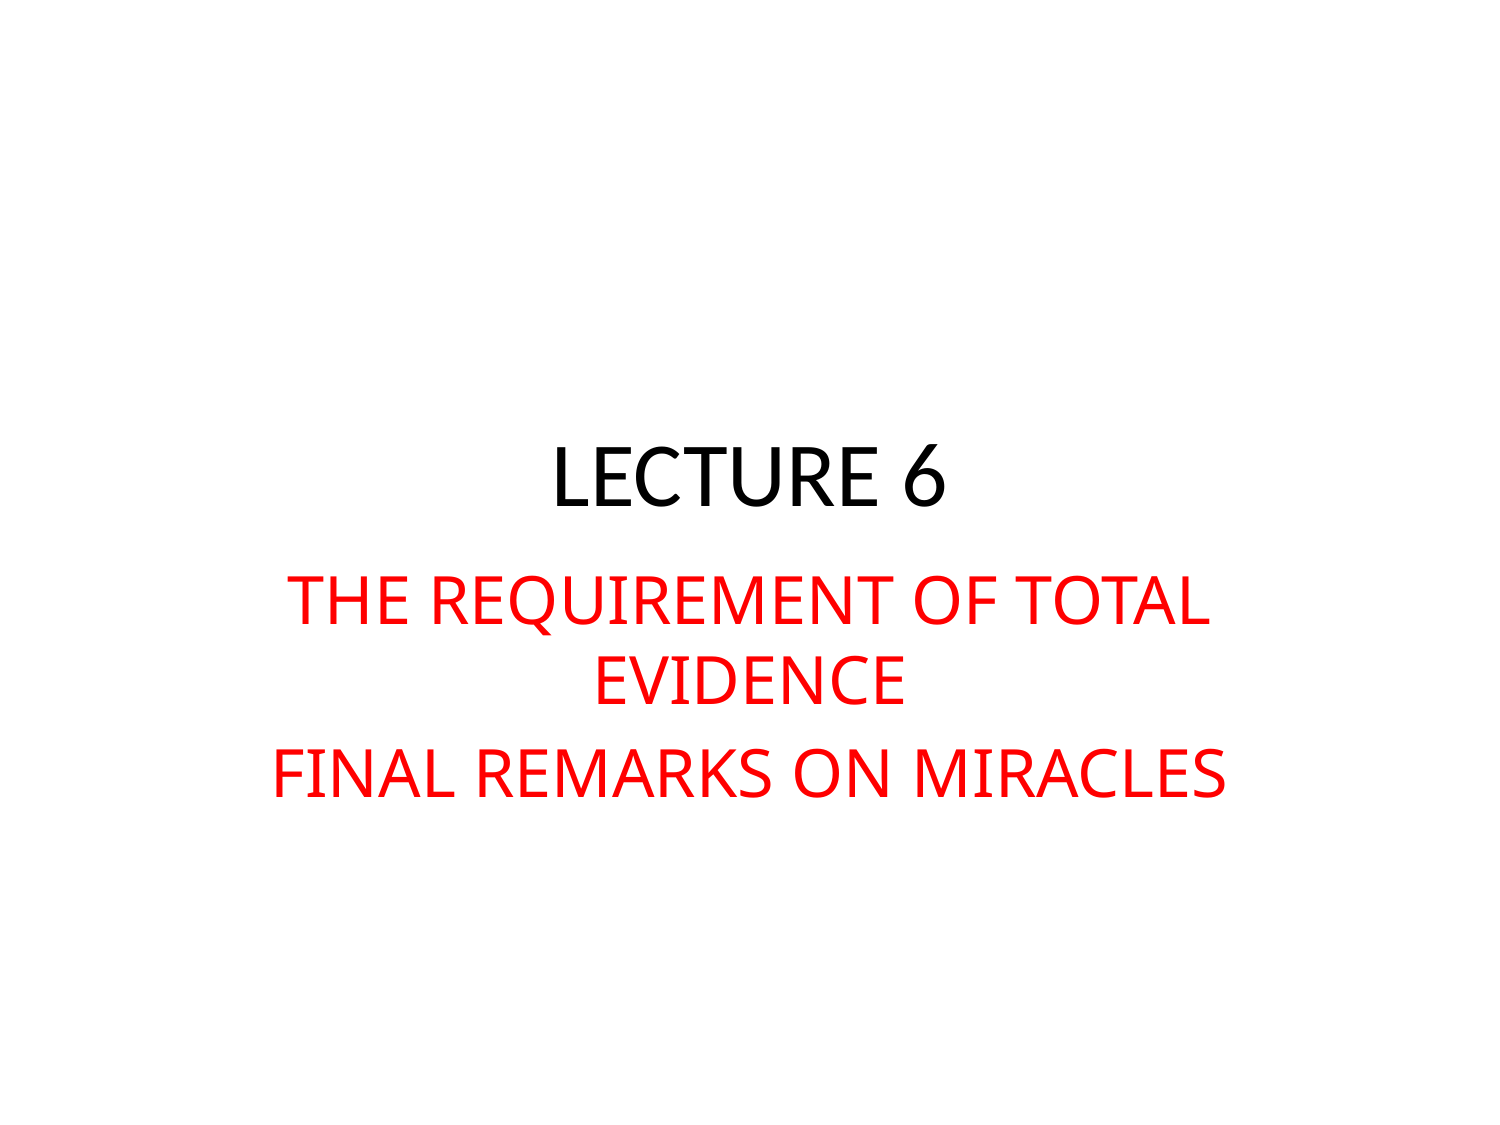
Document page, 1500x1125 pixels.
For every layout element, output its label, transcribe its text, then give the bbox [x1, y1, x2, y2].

title LECTURE 6 [112, 349, 1388, 591]
subtitle THE REQUIREMENT OF TOTAL EVIDENCE FINAL REMARKS ON MIRACLES [225, 549, 1275, 925]
